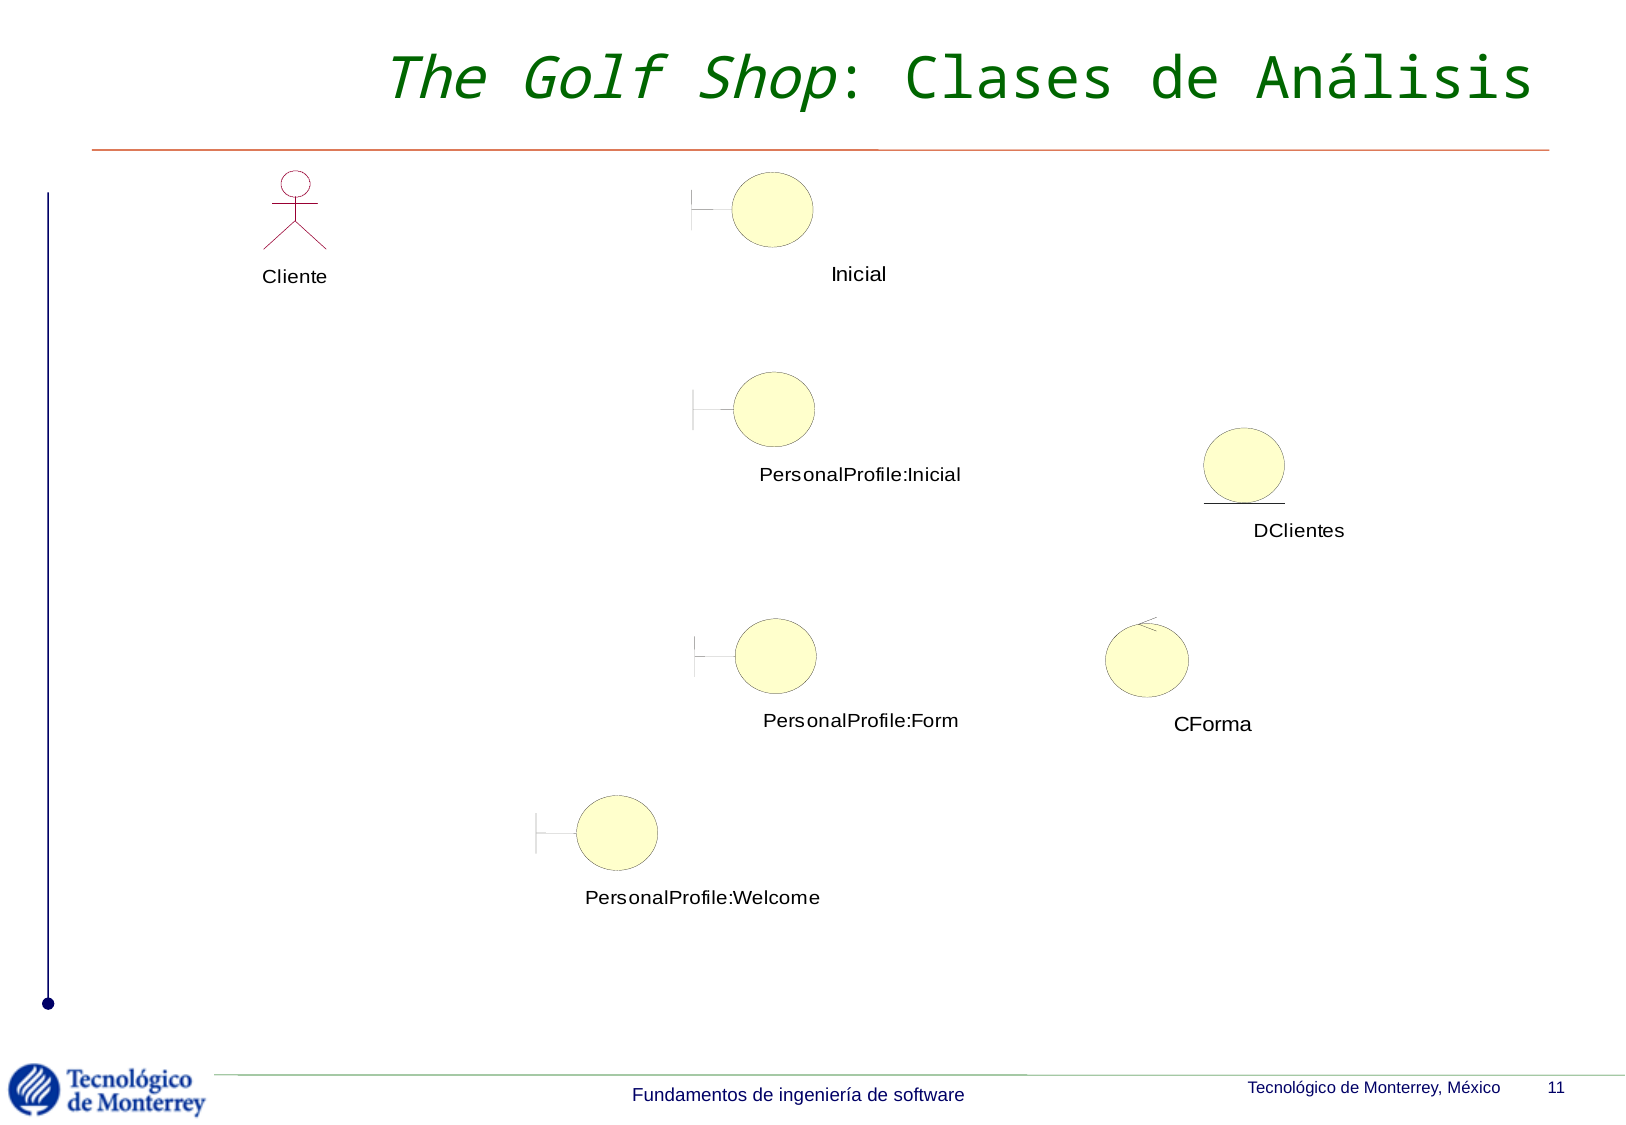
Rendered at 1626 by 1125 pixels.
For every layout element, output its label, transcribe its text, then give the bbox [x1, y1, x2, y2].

picture [4, 1062, 214, 1125]
title The Golf Shop: Clases de Análisis [99, 12, 1550, 138]
picture [145, 127, 1480, 997]
